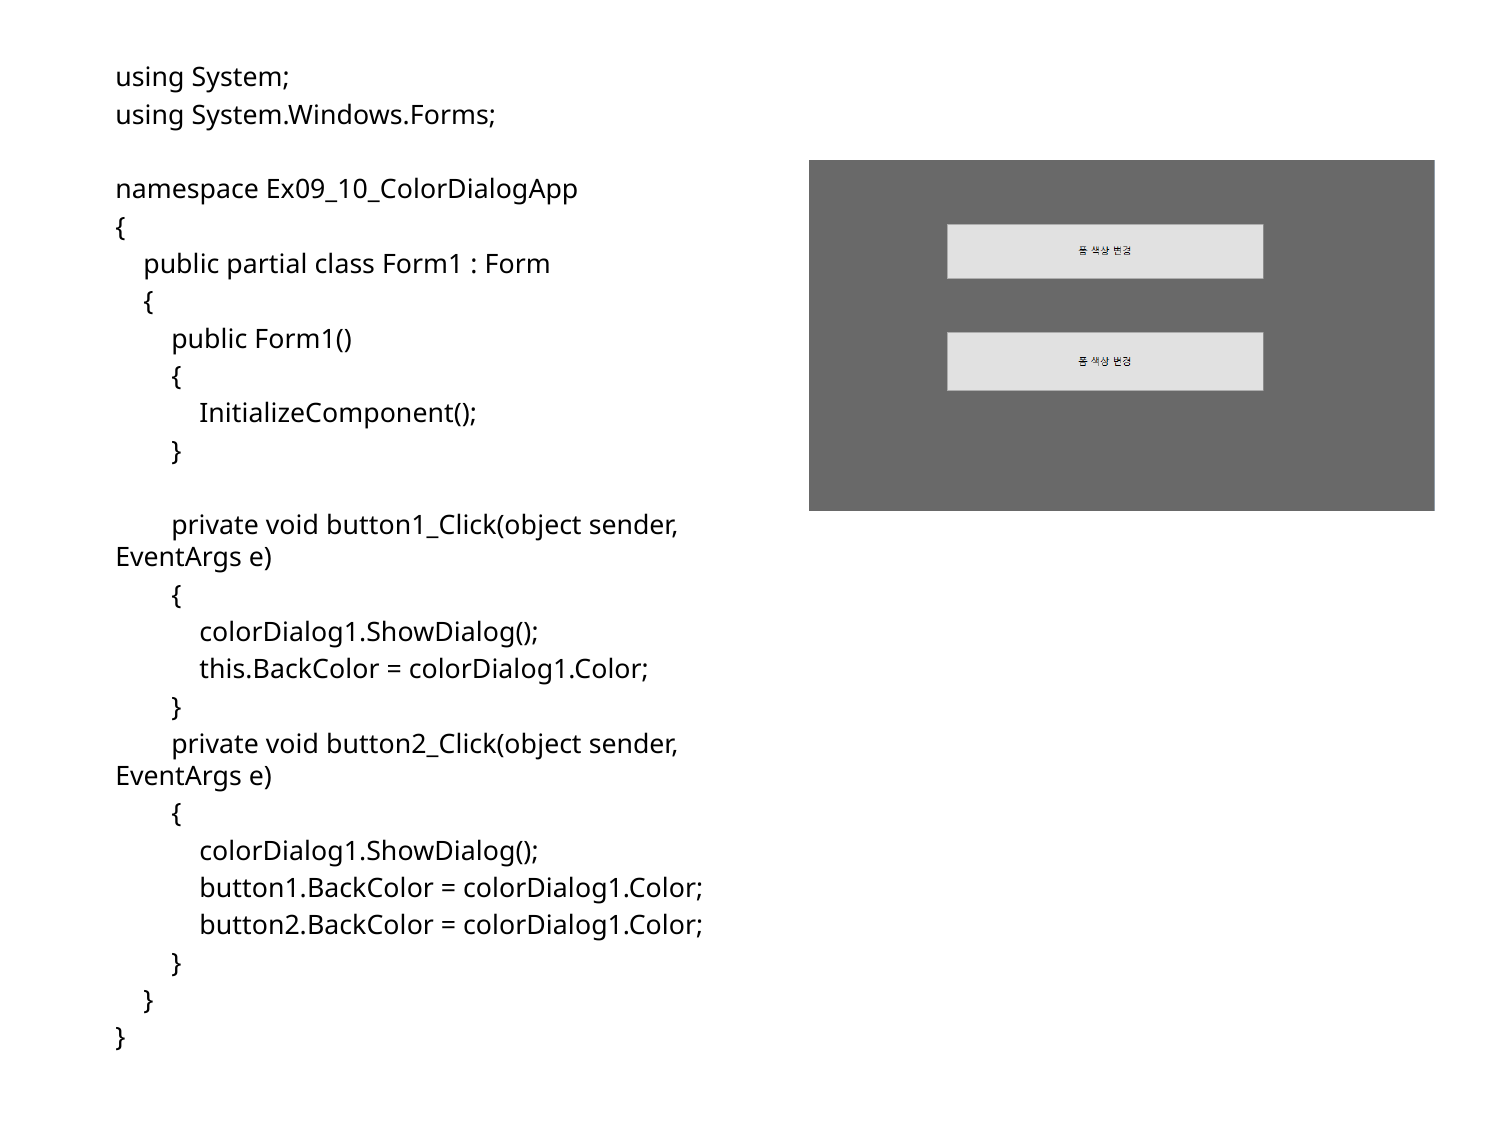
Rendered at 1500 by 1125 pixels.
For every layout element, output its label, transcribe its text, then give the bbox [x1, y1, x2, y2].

subtitle using System; using System.Windows.Forms; namespace Ex09_10_ColorDialogApp { public partial class Form1 : Form { public Form1() { InitializeComponent(); } private void button1_Click(object sender, EventArgs e) { colorDialog1.ShowDialog(); this.BackColor = colorDialog1.Color; } private void button2_Click(object sender, EventArgs e) { colorDialog1.ShowDialog(); button1.BackColor = colorDialog1.Color; button2.BackColor = colorDialog1.Color; } } } [100, 52, 792, 1073]
picture [808, 160, 1436, 512]
